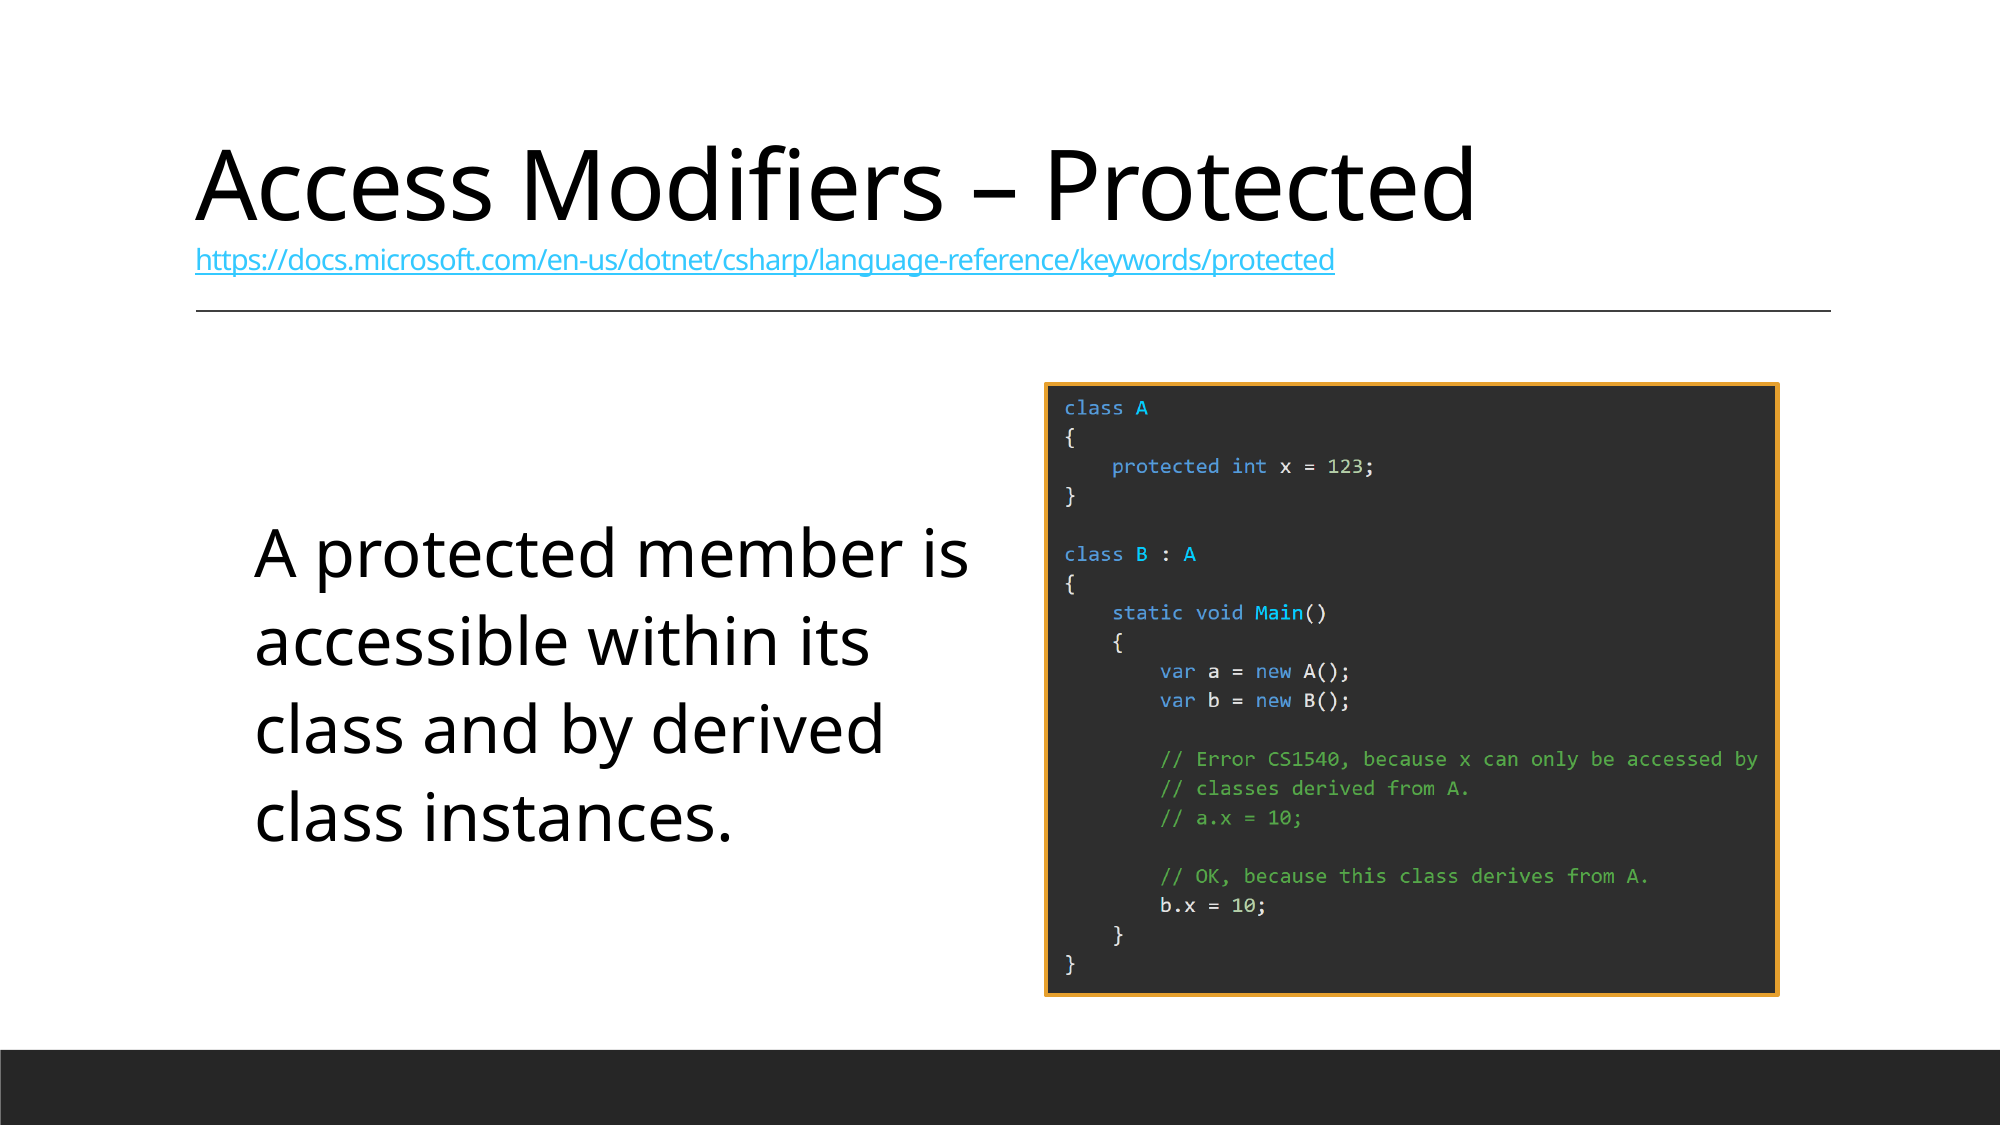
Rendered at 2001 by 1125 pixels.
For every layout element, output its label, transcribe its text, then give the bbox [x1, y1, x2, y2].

list A protected member is accessible within its class and by derived class instances. [239, 307, 1008, 1051]
picture [1047, 385, 1776, 994]
title Access Modifiers – Protected https://docs.microsoft.com/en-us/dotnet/csharp/language-reference/keywords/protected [180, 47, 1830, 285]
